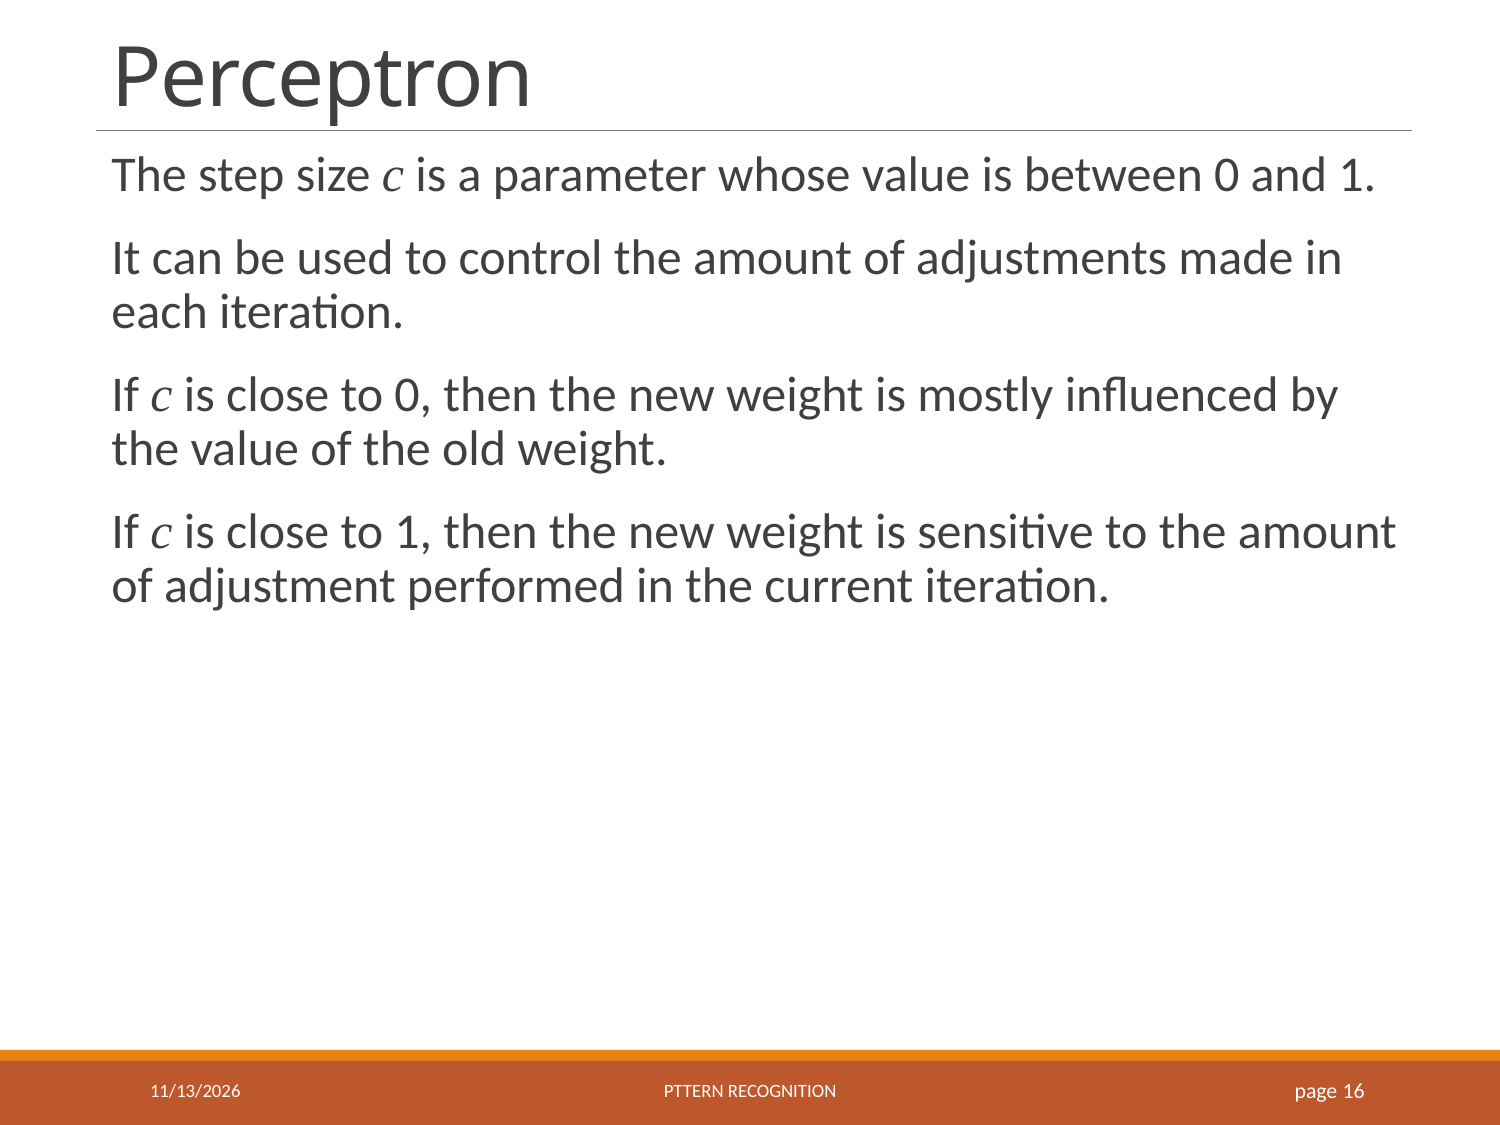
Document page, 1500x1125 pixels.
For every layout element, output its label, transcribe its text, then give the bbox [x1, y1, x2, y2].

footer Pttern recognition [453, 1059, 1047, 1120]
slide_number page 16 [1218, 1059, 1380, 1120]
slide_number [135, 1059, 440, 1120]
title Perceptron [96, 19, 1413, 131]
list The step size c is a parameter whose value is between 0 and 1. It can be used to control the amount of adjustments made in each iteration. If c is close to 0, then the new weight is mostly influenced by the value of the old weight. If c is close to 1, then the new weight is sensitive to the amount of adjustment performed in the current iteration. [96, 140, 1413, 1034]
